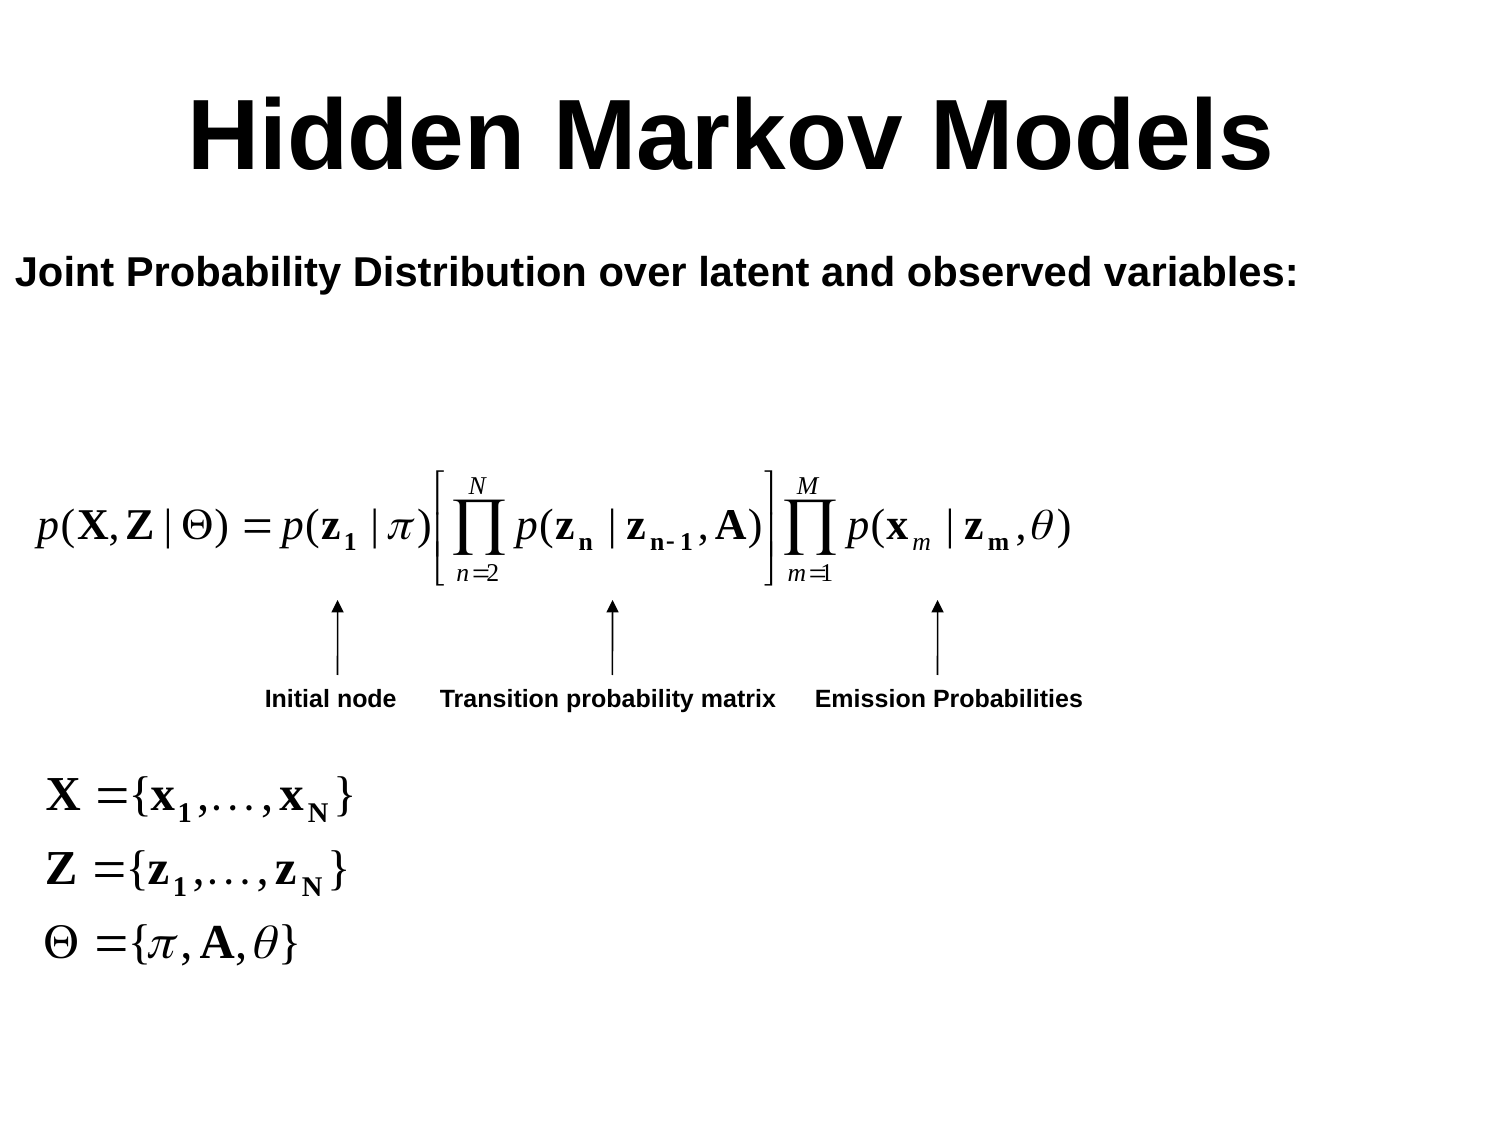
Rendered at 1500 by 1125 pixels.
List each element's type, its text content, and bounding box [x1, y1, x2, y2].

text_box Emission Probabilities [800, 675, 1300, 720]
text_box Hidden Markov Models [0, 62, 1463, 198]
text_box Transition probability matrix [425, 675, 800, 720]
text_box [331, 604, 344, 676]
text_box Joint Probability Distribution over latent and observed variables: [0, 237, 1400, 303]
text_box [931, 604, 944, 676]
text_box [37, 762, 363, 979]
text_box [606, 604, 619, 676]
text_box Initial node [249, 675, 425, 720]
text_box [24, 462, 1081, 595]
